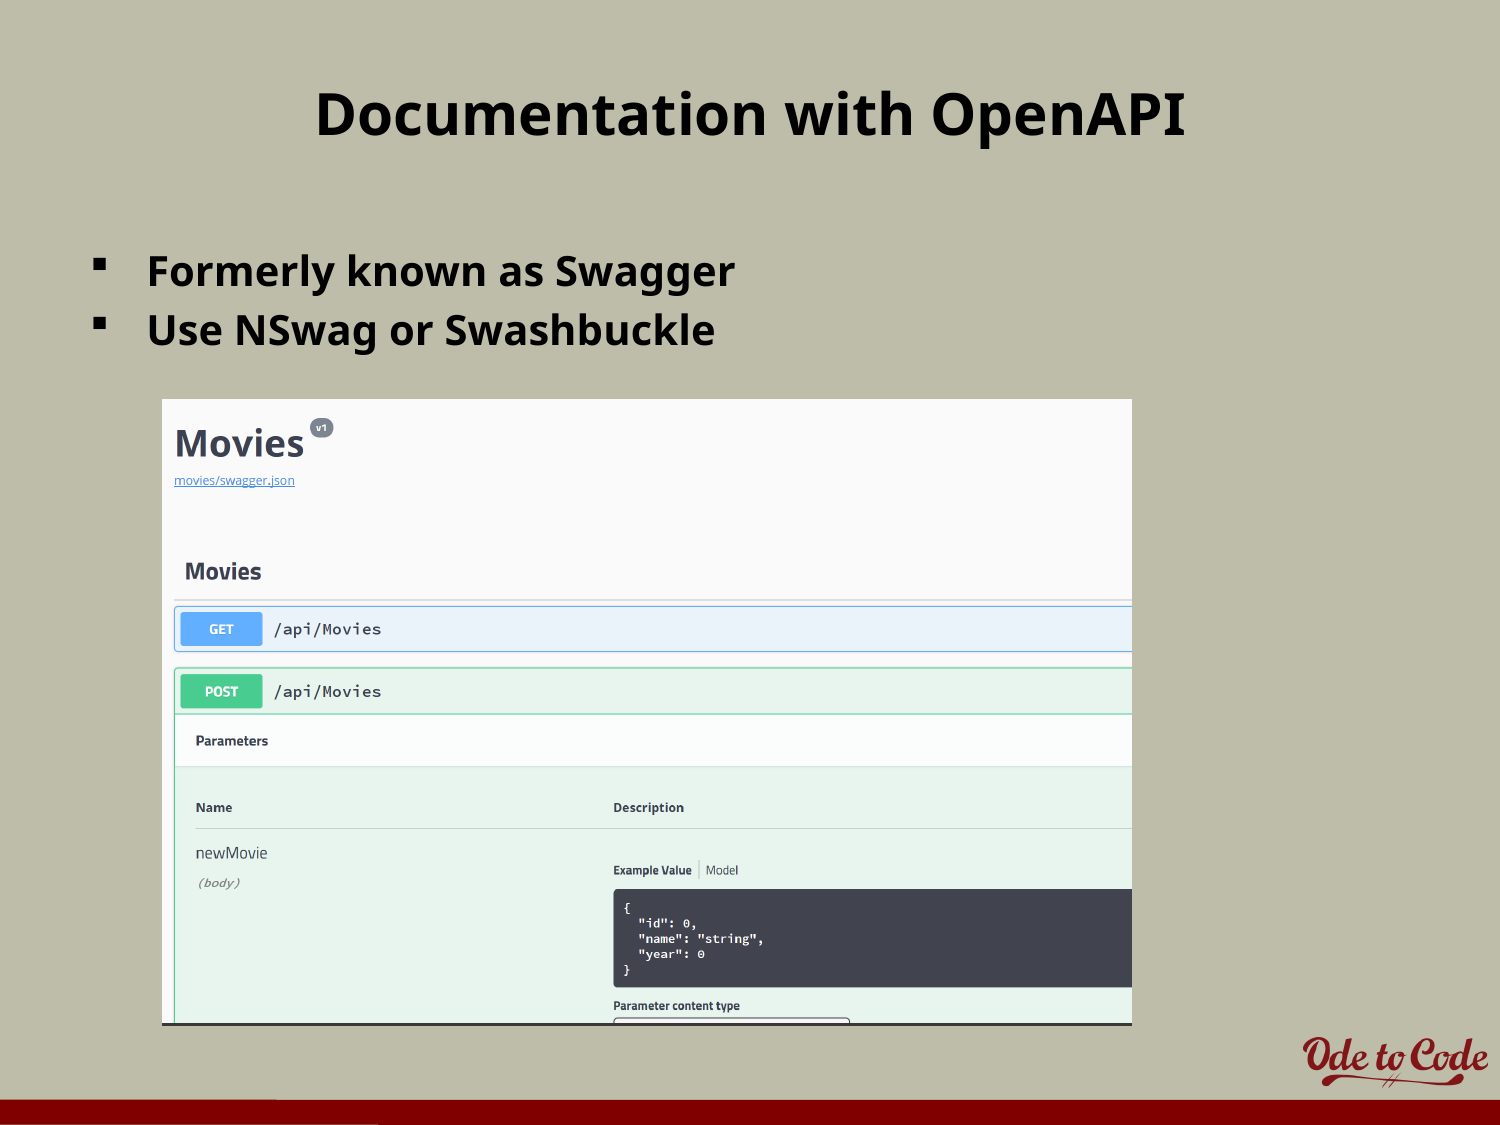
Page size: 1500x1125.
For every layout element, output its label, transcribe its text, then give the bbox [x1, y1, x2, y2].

picture [162, 399, 1132, 1026]
title Documentation with OpenAPI [74, 49, 1426, 176]
picture [1303, 1037, 1488, 1088]
list Formerly known as Swagger Use NSwag or Swashbuckle [74, 237, 1426, 976]
